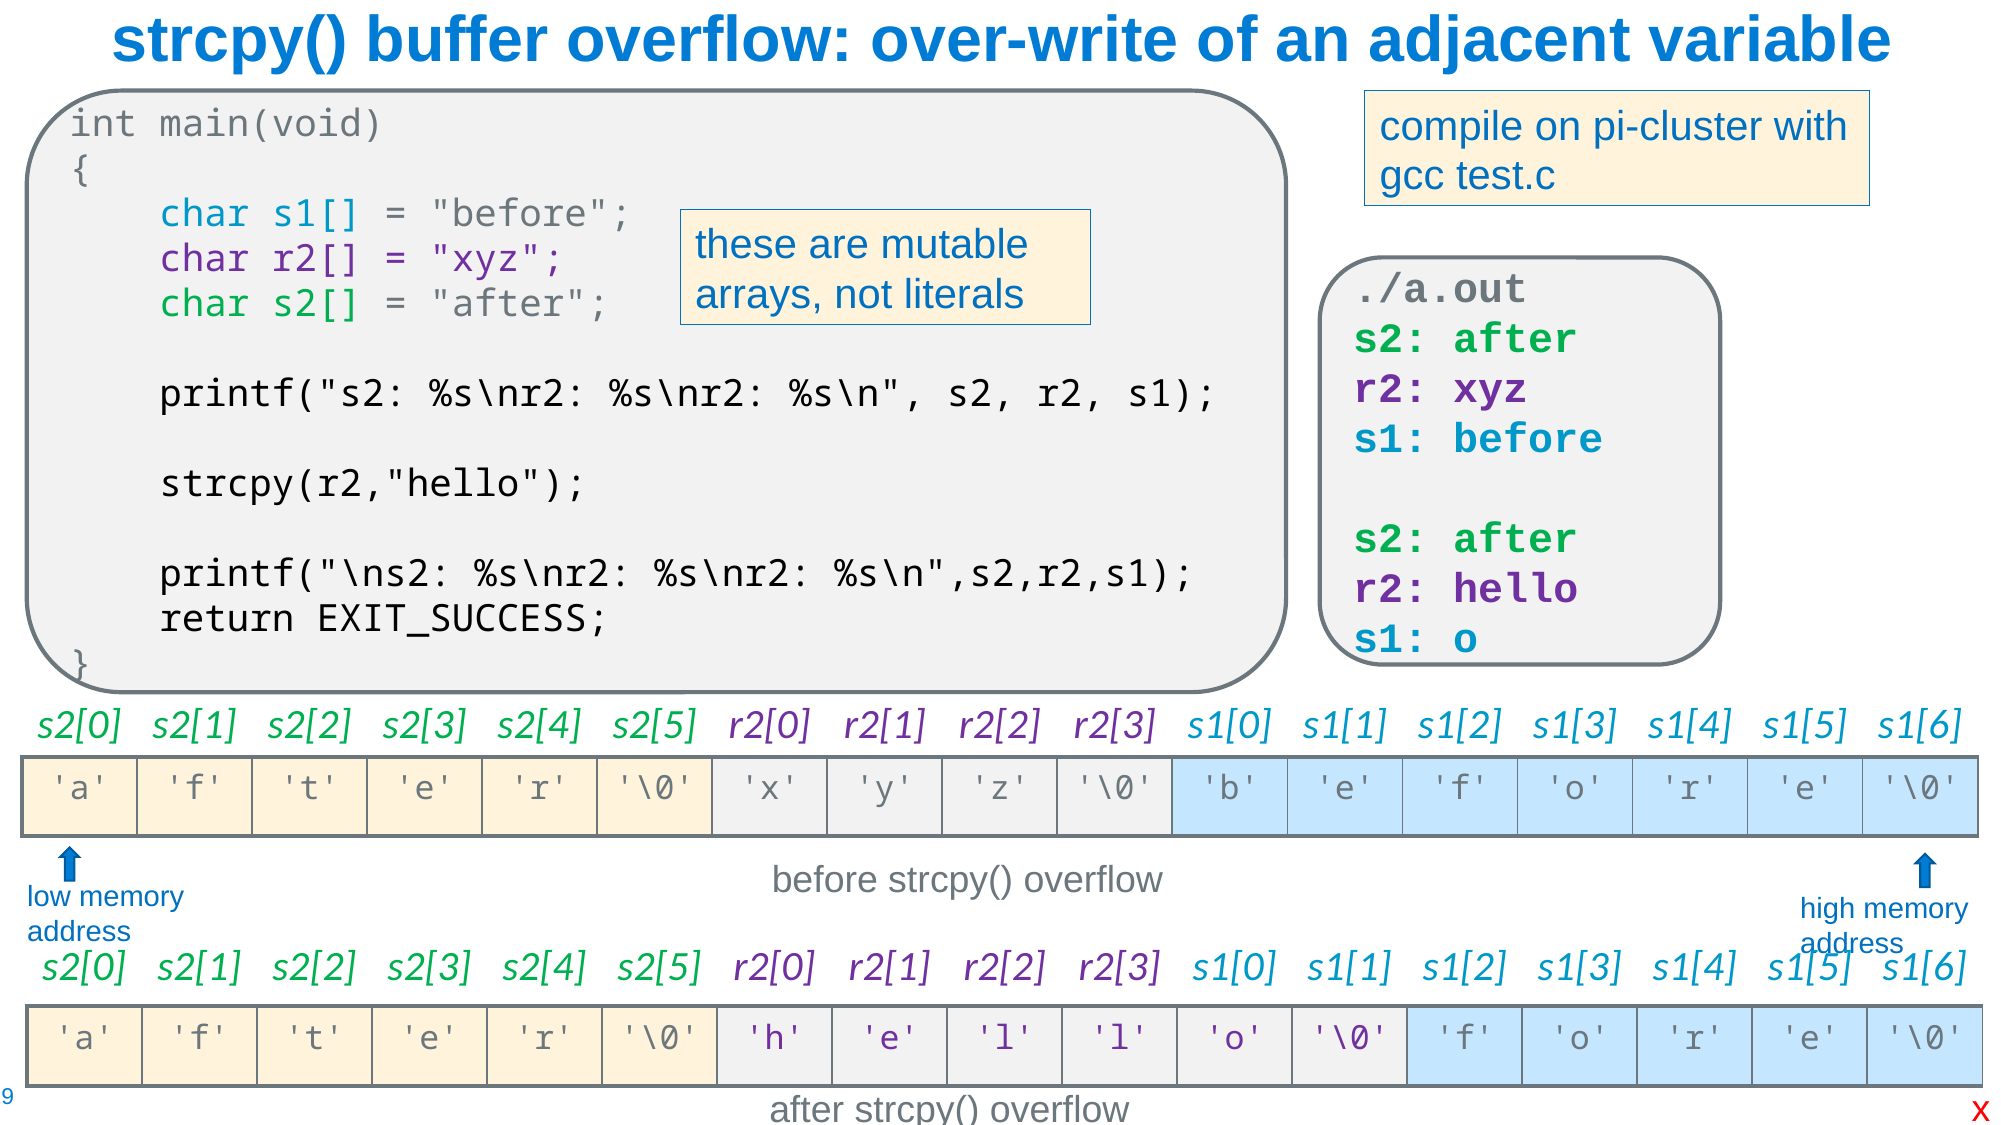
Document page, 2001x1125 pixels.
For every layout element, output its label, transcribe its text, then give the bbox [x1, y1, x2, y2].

text_box ./a.out s2: after r2: xyz s1: before s2: after r2: hello s1: o [1319, 257, 1721, 665]
text_box x [1956, 1076, 2000, 1125]
table_cell 'r' [483, 759, 596, 834]
title strcpy() buffer overflow: over-write of an adjacent variable [96, 7, 1991, 83]
table_header r2[1] [827, 700, 942, 755]
table_cell 'b' [1173, 759, 1287, 834]
table_header s1[5] [1752, 941, 1867, 1004]
table_cell 'e' [373, 1008, 486, 1084]
table_cell 'a' [24, 759, 136, 834]
table_cell 'l' [948, 1008, 1061, 1077]
table_header s2[1] [137, 700, 252, 755]
text_box before strcpy() overflow [757, 847, 1178, 908]
text_box [57, 845, 82, 882]
table_cell 'f' [1408, 1008, 1521, 1084]
table_header s2[0] [27, 941, 142, 1004]
table_cell 'r' [1638, 1008, 1751, 1084]
table_header s2[0] [22, 700, 137, 755]
table_header r2[0] [712, 700, 827, 755]
table_header s1[1] [1287, 700, 1402, 755]
table_header s2[2] [252, 700, 367, 755]
table_cell 'z' [943, 759, 1056, 834]
table_cell 't' [258, 1008, 371, 1084]
table_cell 'h' [718, 1008, 831, 1084]
table_header r2[2] [947, 941, 1062, 1004]
table_cell 'a' [29, 1008, 141, 1084]
text_box after strcpy() overflow [754, 1077, 1145, 1125]
table_header s1[5] [1748, 700, 1863, 755]
table_cell 'o' [1523, 1008, 1636, 1084]
table_cell '\0' [598, 759, 711, 834]
text_box high memory address [1785, 882, 1985, 967]
table_header r2[1] [832, 941, 947, 1004]
table_header s1[3] [1522, 941, 1637, 1004]
table_cell 'e' [1748, 759, 1862, 834]
table_header r2[3] [1062, 941, 1177, 1004]
table_header s1[2] [1407, 941, 1522, 1004]
text_box int main(void) { char s1[] = "before"; char r2[] = "xyz"; char s2[] = "after"; printf("s2: %s\nr2: %s\nr2: %s\n", s2, r2, s1); strcpy(r2,"hello"); printf("\ns2: %s\nr2: %s\nr2: %s\n",s2,r2,s1); return EXIT_SUCCESS; } [26, 90, 1287, 693]
table_header s1[3] [1517, 700, 1633, 755]
table_cell 'f' [1403, 759, 1517, 834]
table_header s1[1] [1292, 941, 1407, 1004]
table_cell '\0' [1058, 759, 1171, 834]
text_box compile on pi-cluster with gcc test.c [1364, 90, 1870, 206]
text_box these are mutable arrays, not literals [680, 209, 1091, 325]
table_header s2[3] [372, 941, 487, 1004]
table_cell 't' [253, 759, 366, 834]
table_cell 'y' [828, 759, 941, 834]
table_header s1[0] [1172, 700, 1287, 755]
table_cell 'f' [143, 1008, 256, 1084]
table_header r2[0] [717, 941, 832, 1004]
text_box [1913, 852, 1937, 889]
table_cell 'e' [1288, 759, 1402, 834]
table_header s1[4] [1633, 700, 1748, 755]
table_cell '\0' [1293, 1008, 1406, 1084]
table_header s1[4] [1637, 941, 1752, 1004]
table_cell 'f' [138, 759, 251, 834]
table_header s2[5] [602, 941, 717, 1004]
table_header s1[0] [1177, 941, 1292, 1004]
table_cell '\0' [603, 1008, 716, 1084]
table_header r2[2] [942, 700, 1057, 755]
table_header s1[6] [1867, 941, 1982, 1004]
table_cell 'o' [1178, 1008, 1291, 1084]
table_header s2[4] [482, 700, 597, 755]
table_cell 'o' [1518, 759, 1632, 834]
table_cell '\0' [1868, 1008, 1982, 1084]
table_header s2[4] [487, 941, 602, 1004]
table_cell 'e' [833, 1008, 946, 1077]
table_header s2[5] [597, 700, 712, 755]
table_cell 'x' [713, 759, 826, 834]
table_cell 'r' [488, 1008, 601, 1084]
table_header s2[1] [142, 941, 257, 1004]
table_cell 'l' [1063, 1008, 1176, 1084]
table_header s2[3] [367, 700, 482, 755]
table_cell 'e' [368, 759, 481, 834]
table_header s1[6] [1863, 700, 1978, 755]
table_cell 'r' [1633, 759, 1747, 834]
table_header r2[3] [1057, 700, 1172, 755]
table_header s1[2] [1402, 700, 1517, 755]
text_box low memory address [12, 870, 200, 956]
table_cell 'e' [1753, 1008, 1866, 1084]
table_header s2[2] [257, 941, 372, 1004]
table_cell '\0' [1863, 759, 1977, 834]
